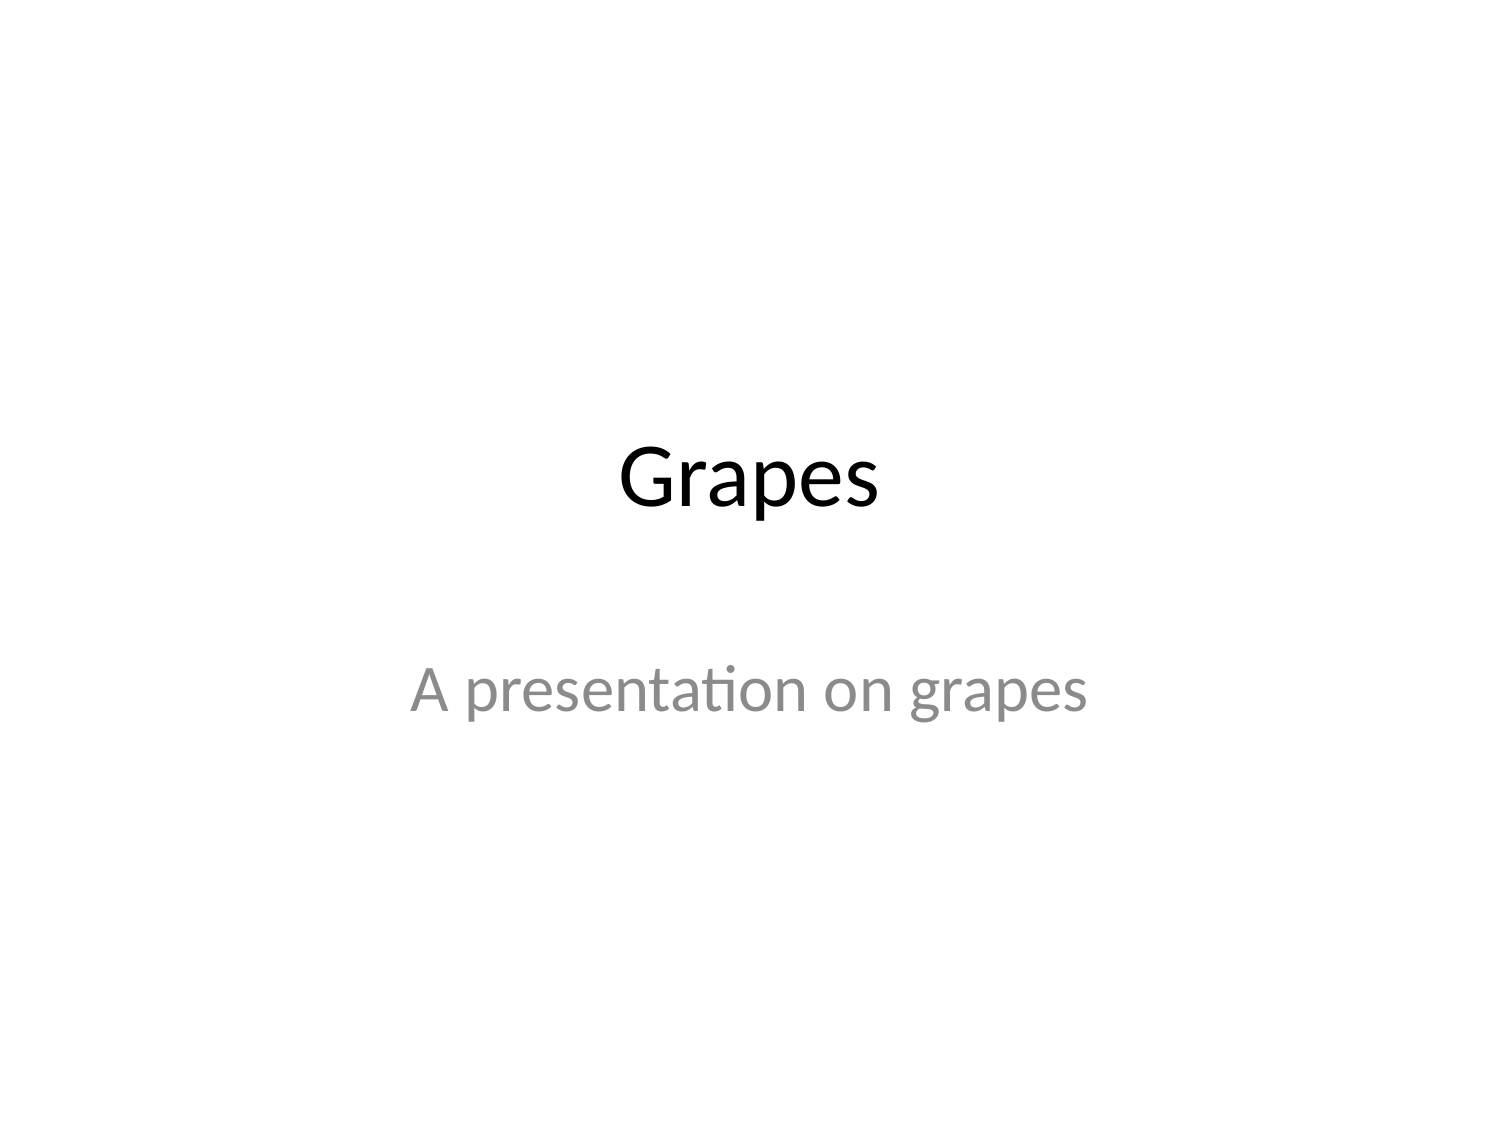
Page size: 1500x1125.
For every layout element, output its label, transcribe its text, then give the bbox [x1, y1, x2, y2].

subtitle A presentation on grapes [225, 637, 1275, 925]
title Grapes [112, 349, 1388, 591]
